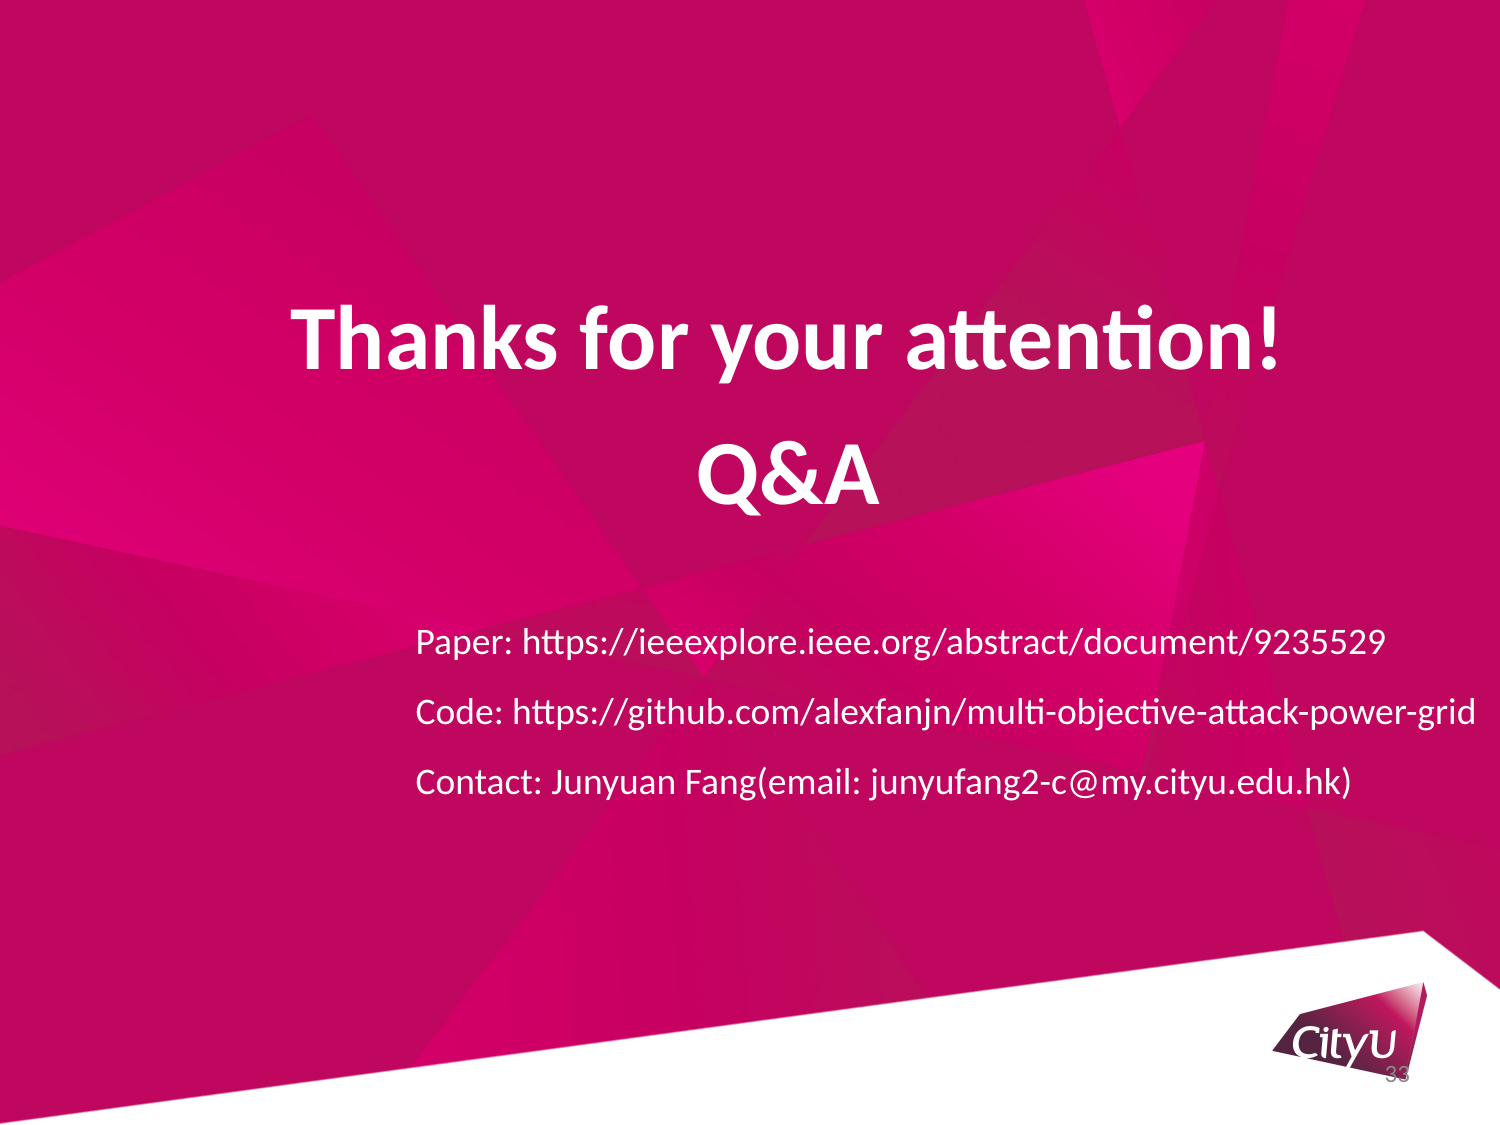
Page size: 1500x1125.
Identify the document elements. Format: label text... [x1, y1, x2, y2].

picture [0, 0, 1500, 1125]
text_box Thanks for your attention! Q&A [169, 270, 1331, 634]
text_box Paper: https://ieeexplore.ieee.org/abstract/document/9235529 Code: https://github.com/alexfanjn/multi-objective-attack-power-grid Contact: Junyuan Fang(email: junyufang2-c@my.cityu.edu.hk) [324, 609, 1500, 973]
slide_number 33 [1074, 1042, 1425, 1103]
